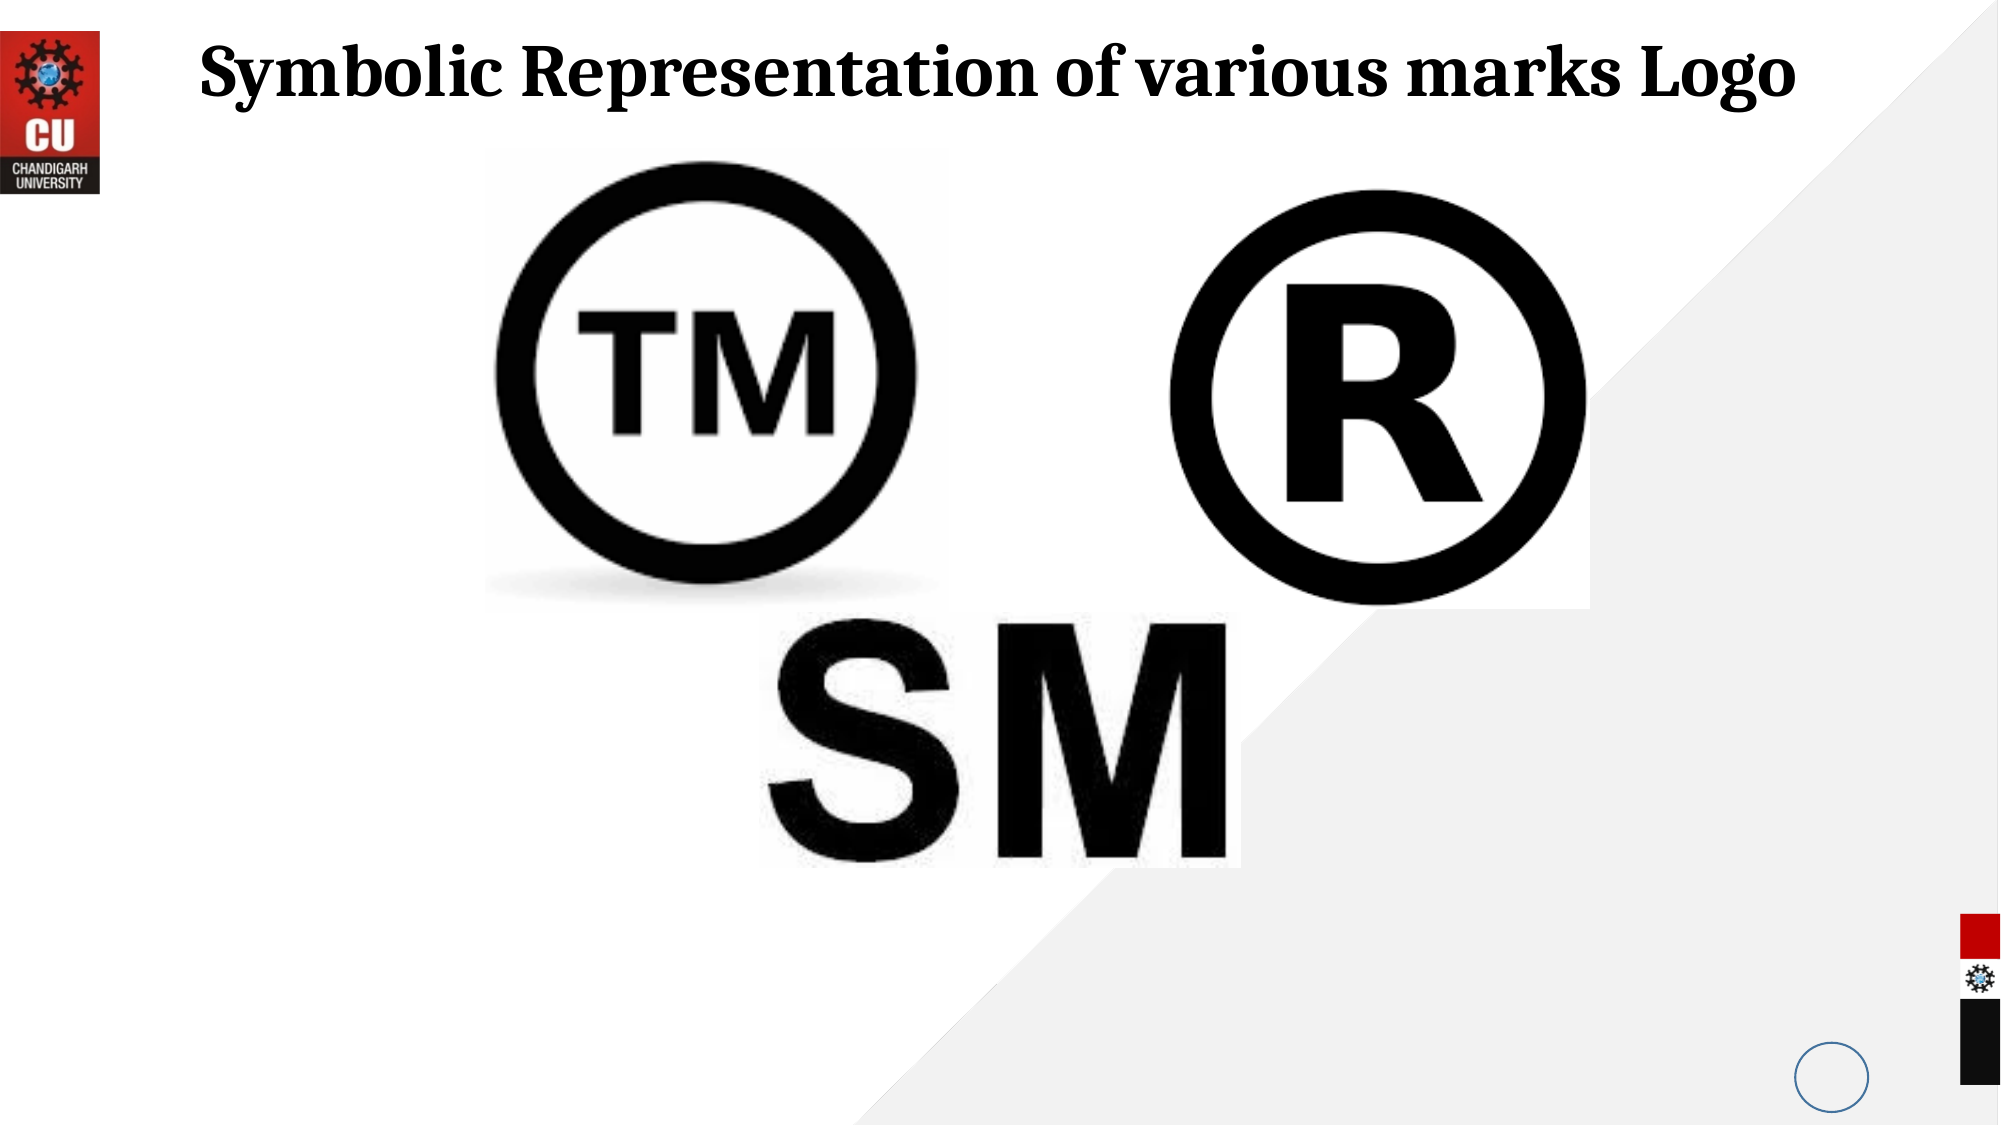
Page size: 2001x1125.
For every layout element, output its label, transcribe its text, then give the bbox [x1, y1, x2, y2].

picture [0, 0, 2001, 1125]
title Symbolic Representation of various marks Logo [137, 14, 1863, 129]
